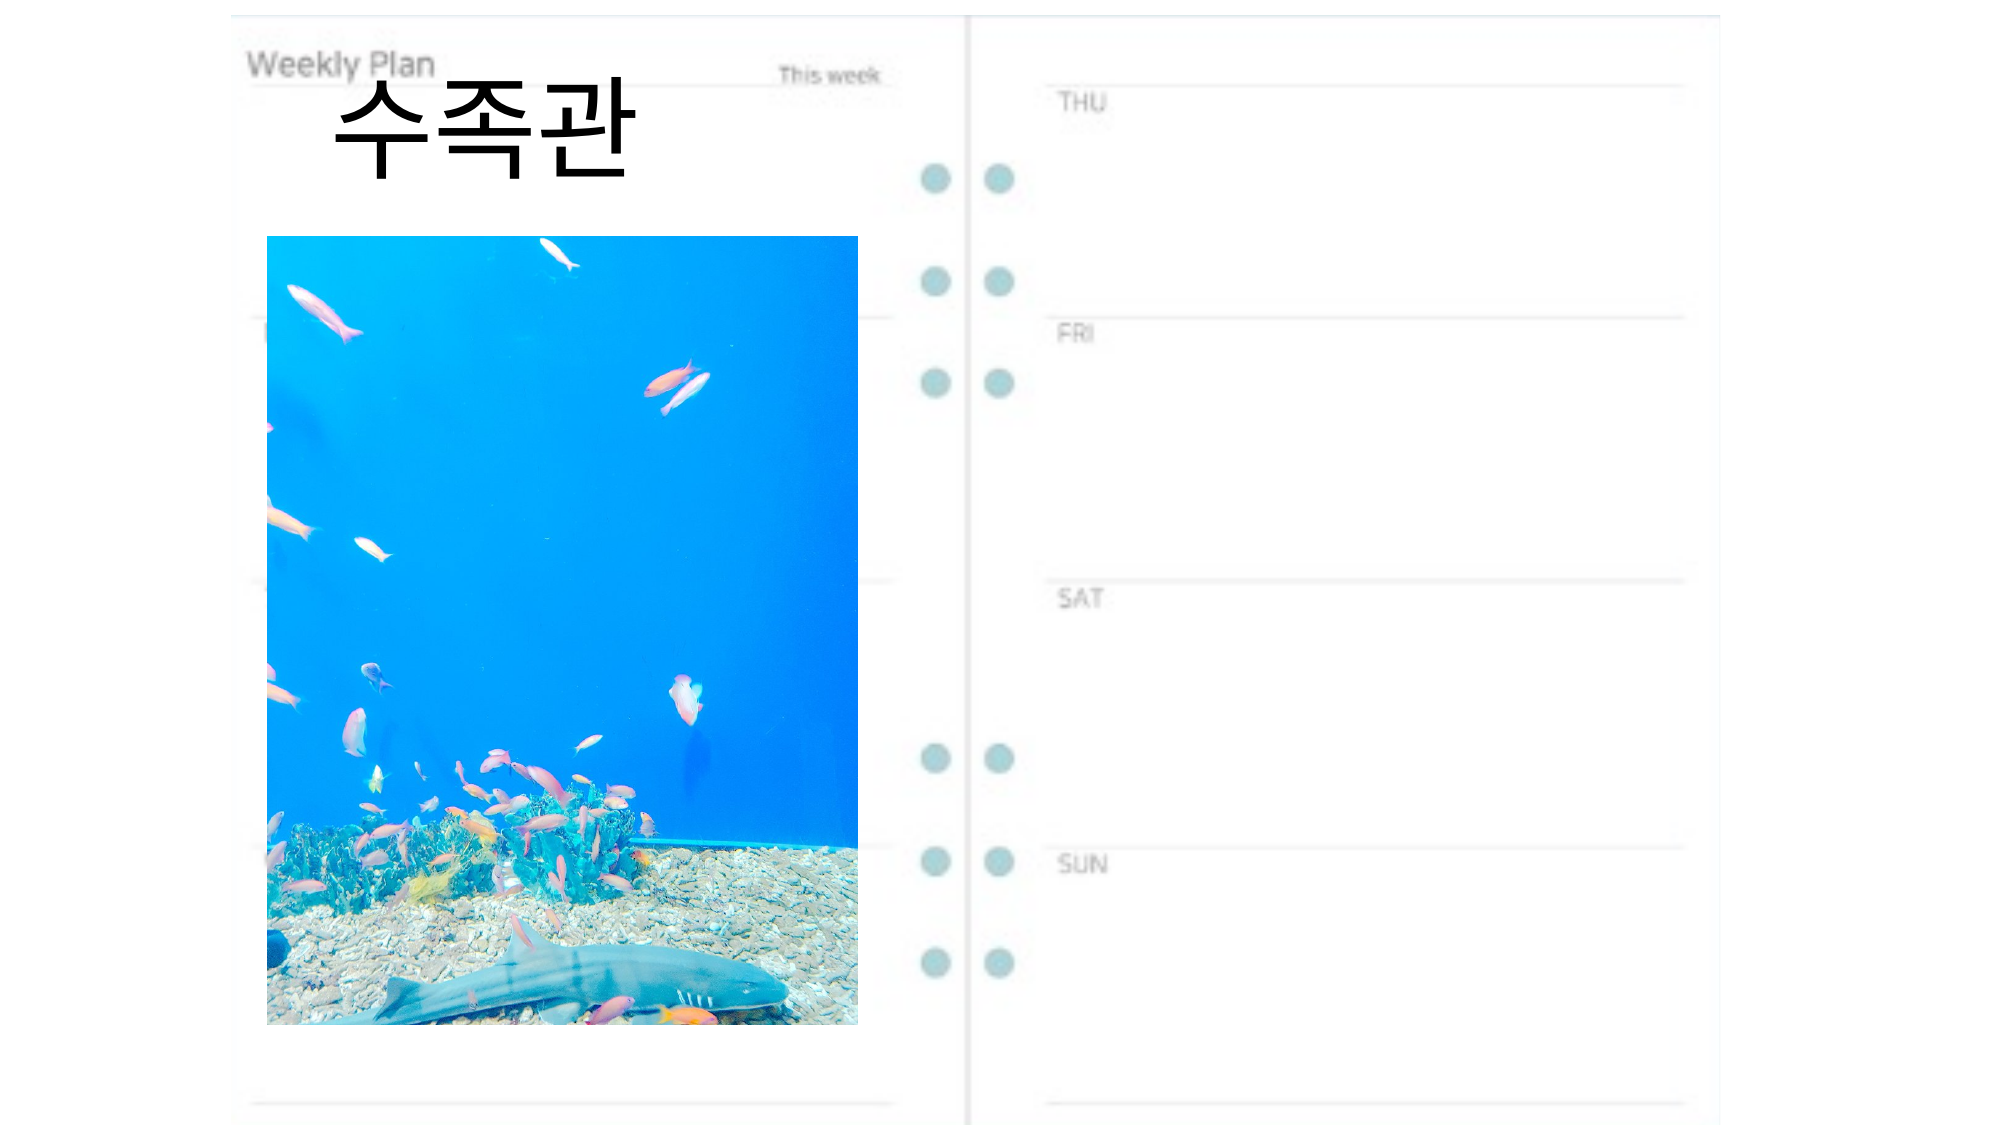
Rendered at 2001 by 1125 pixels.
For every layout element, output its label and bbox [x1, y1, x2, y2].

picture [231, 15, 1721, 1125]
